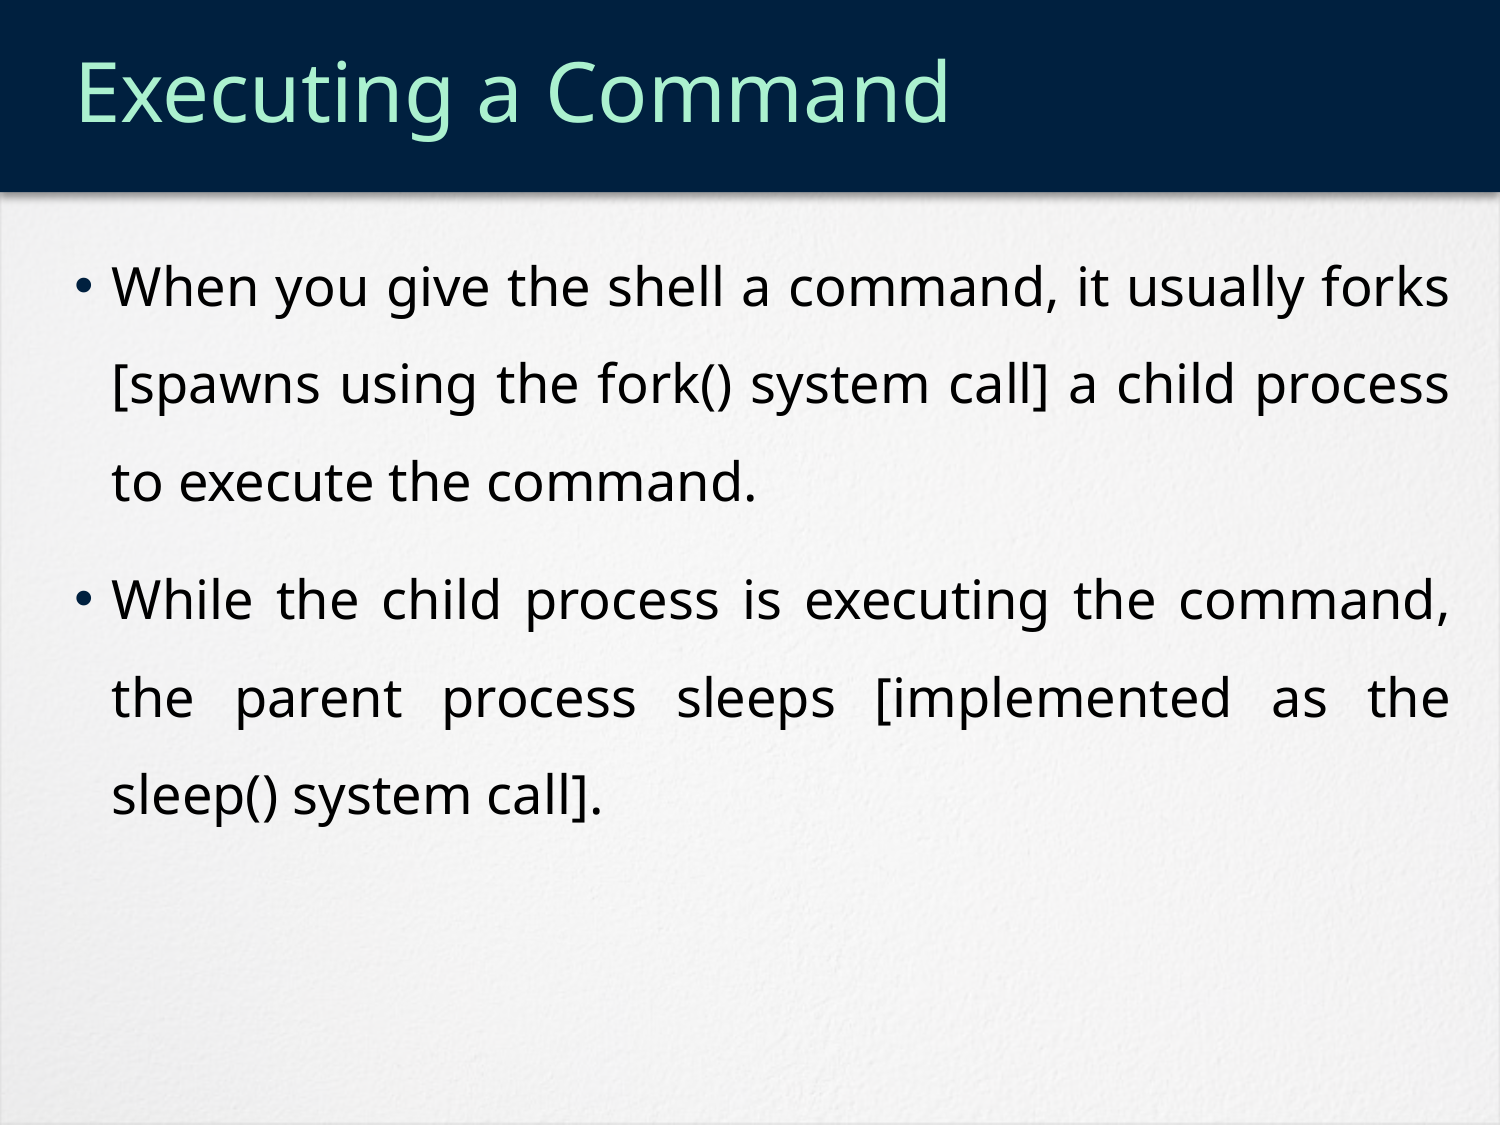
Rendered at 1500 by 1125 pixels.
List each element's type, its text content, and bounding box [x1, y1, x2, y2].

title Executing a Command [59, 0, 1500, 193]
list When you give the shell a command, it usually forks [spawns using the fork() system call] a child process to execute the command. While the child process is executing the command, the parent process sleeps [implemented as the sleep() system call]. [59, 212, 1468, 1099]
